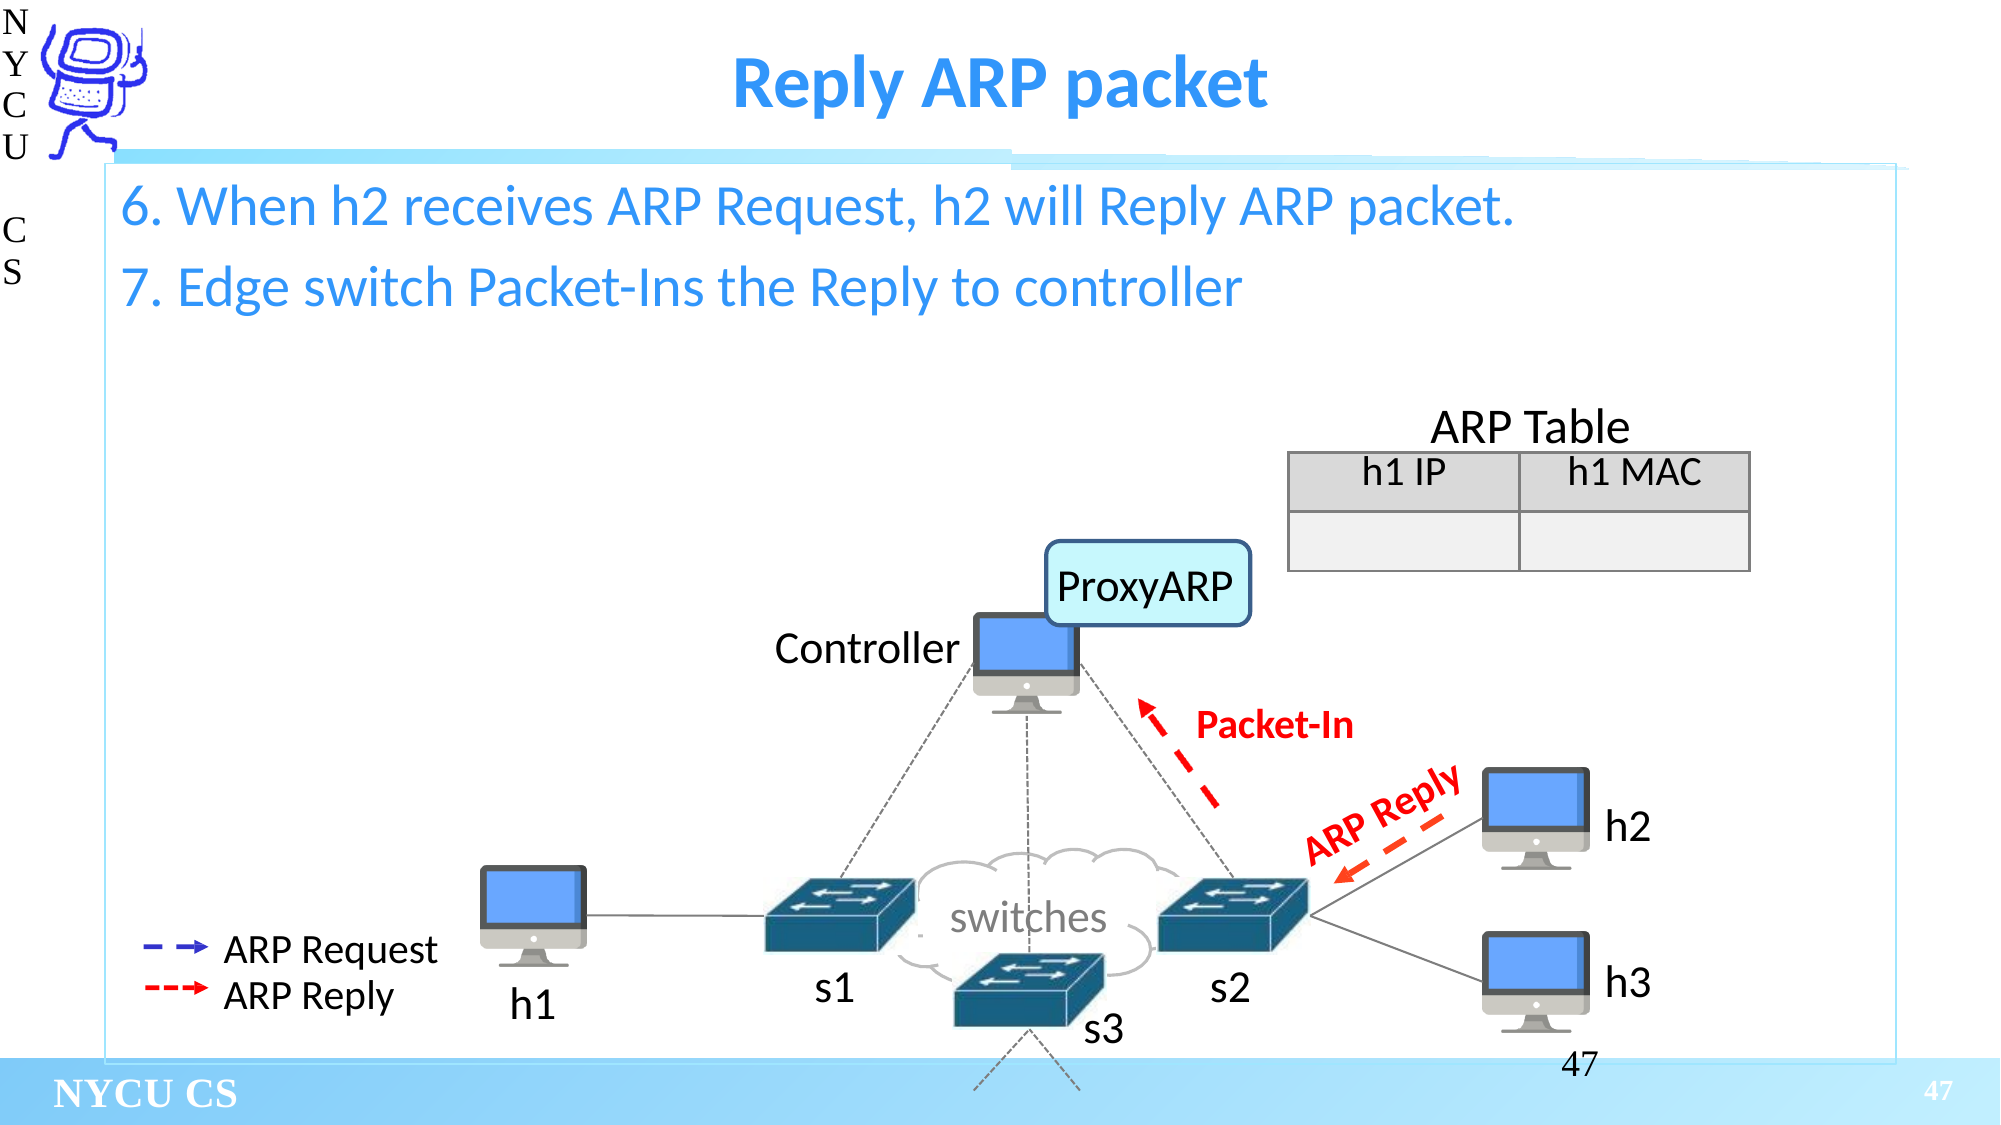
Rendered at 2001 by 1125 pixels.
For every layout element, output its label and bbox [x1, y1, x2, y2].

text_box [479, 609, 1590, 1036]
text_box [0, 20, 2000, 1125]
text_box [143, 661, 1235, 1092]
text_box [1045, 540, 1259, 626]
